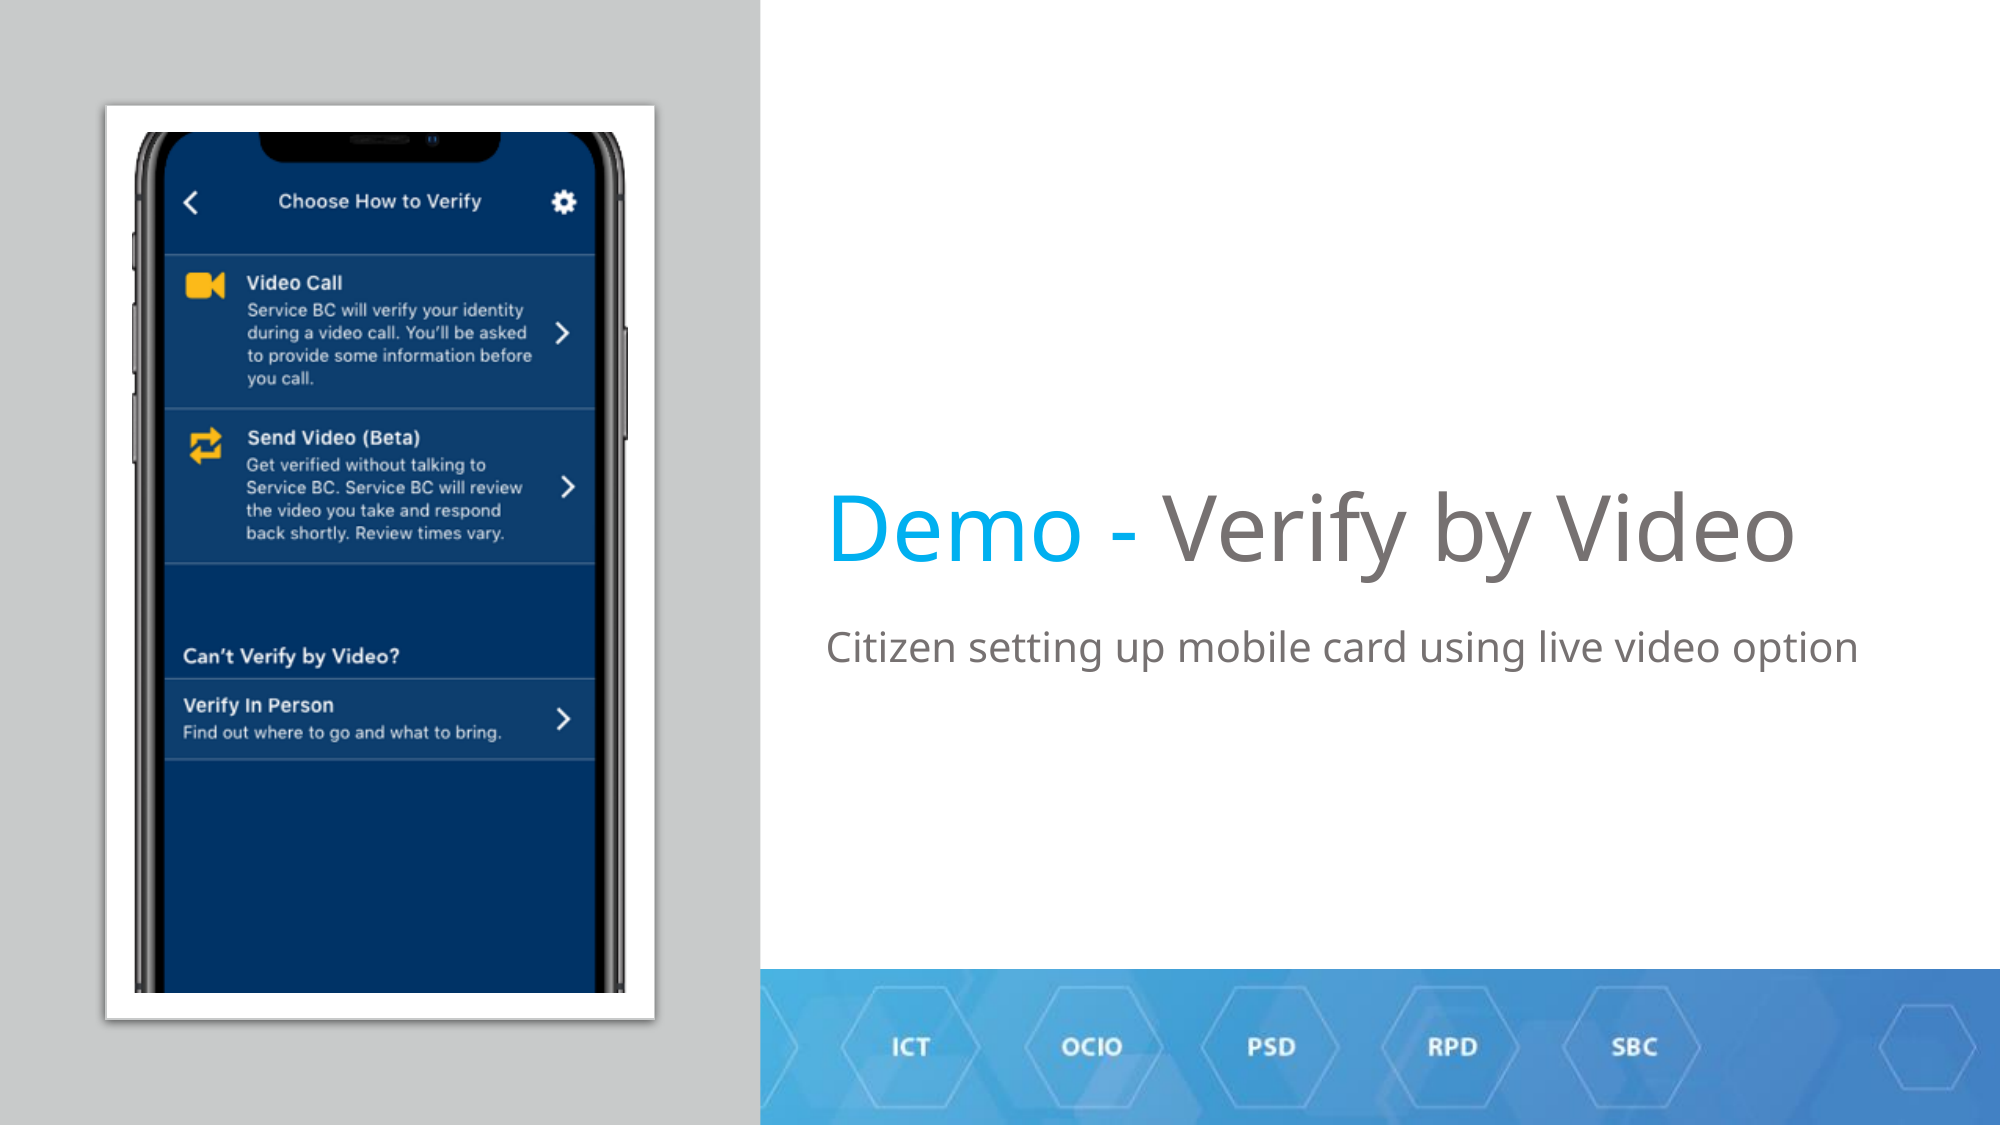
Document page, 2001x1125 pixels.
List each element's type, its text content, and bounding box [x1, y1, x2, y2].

text_box [0, 0, 761, 1125]
title Demo - Verify by Video Citizen setting up mobile card using live video option [810, 104, 1895, 679]
picture [761, 969, 2000, 1125]
text_box [105, 105, 656, 1020]
picture [132, 132, 628, 993]
